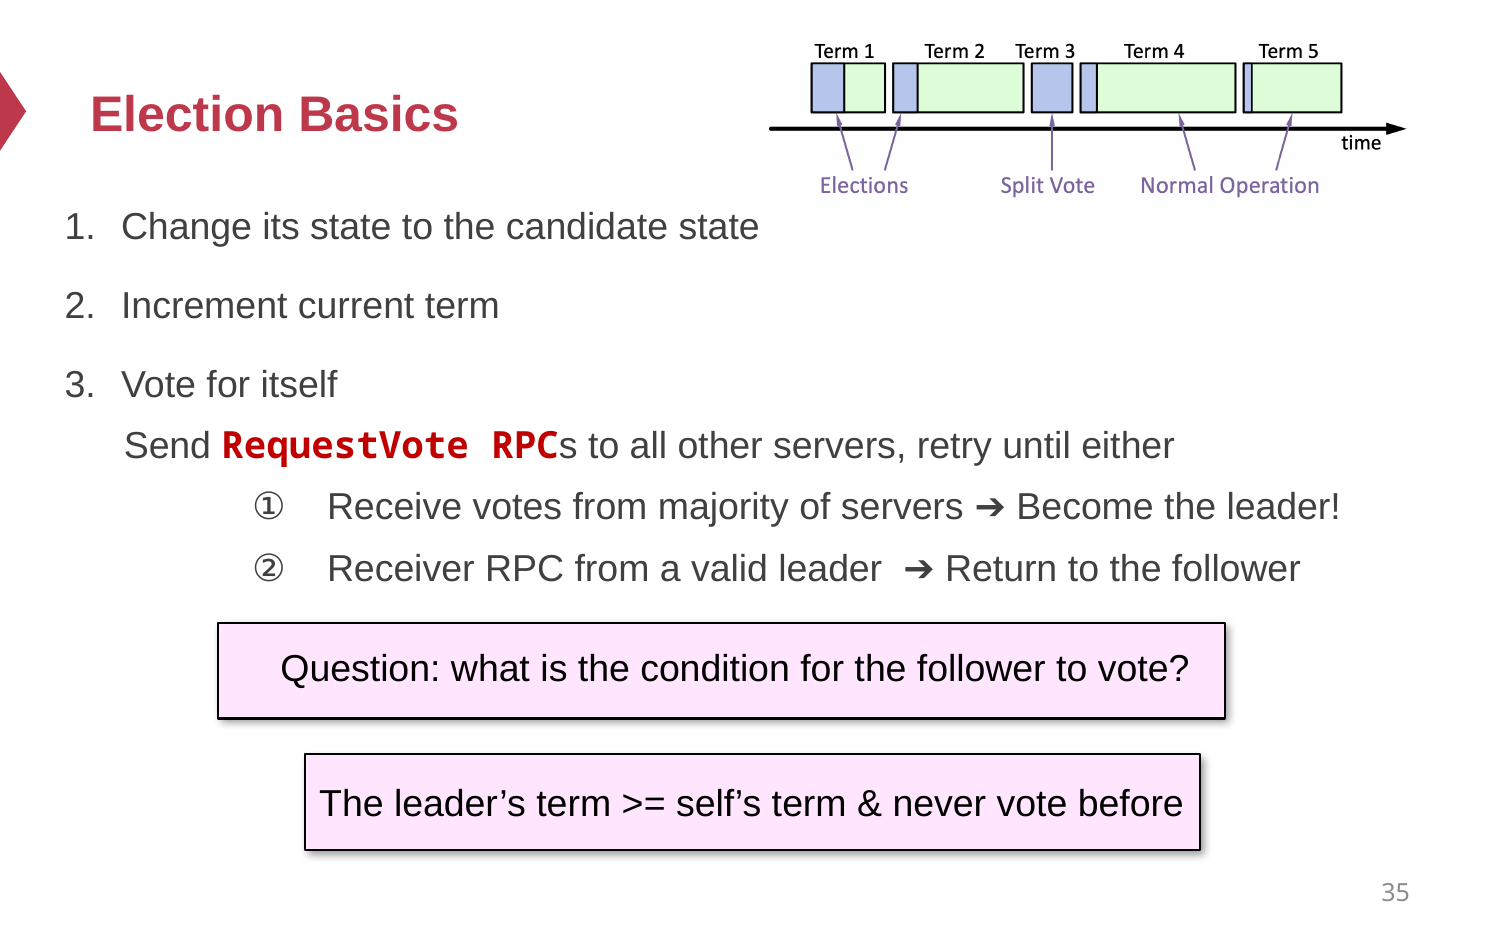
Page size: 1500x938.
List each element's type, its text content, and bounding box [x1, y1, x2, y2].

list Change its state to the candidate state Increment current term Vote for itself Send RequestVote RPCs to all other servers, retry until either Receive votes from majority of servers ➔ Become the leader! Receiver RPC from a valid leader ➔ Return to the follower [49, 185, 1465, 804]
title Election Basics [75, 37, 716, 185]
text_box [217, 622, 1226, 719]
slide_number 35 [1074, 868, 1425, 919]
picture [721, 15, 1465, 208]
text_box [299, 754, 1215, 851]
